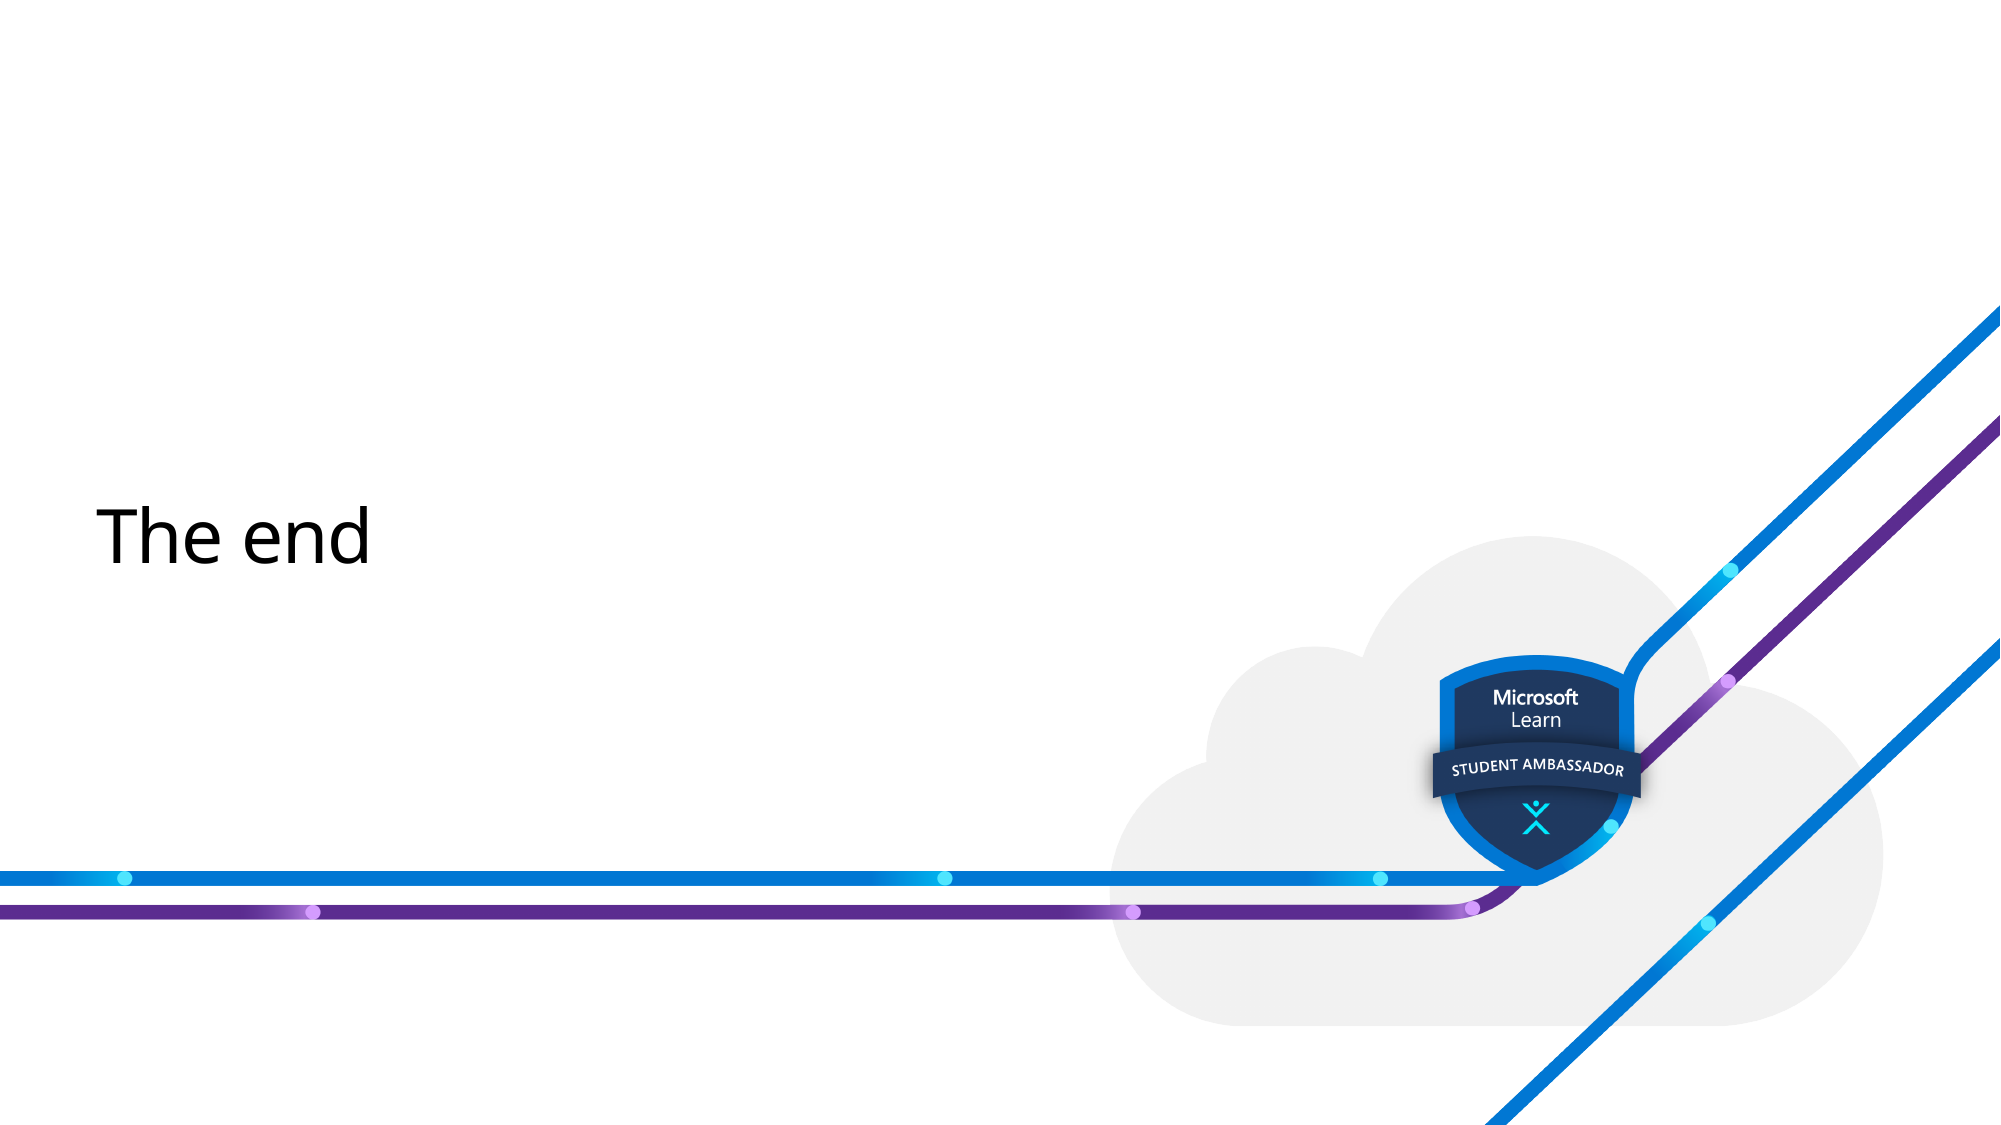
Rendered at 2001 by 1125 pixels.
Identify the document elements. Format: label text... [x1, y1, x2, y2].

title The end [96, 498, 1596, 580]
picture [0, 130, 2000, 1125]
